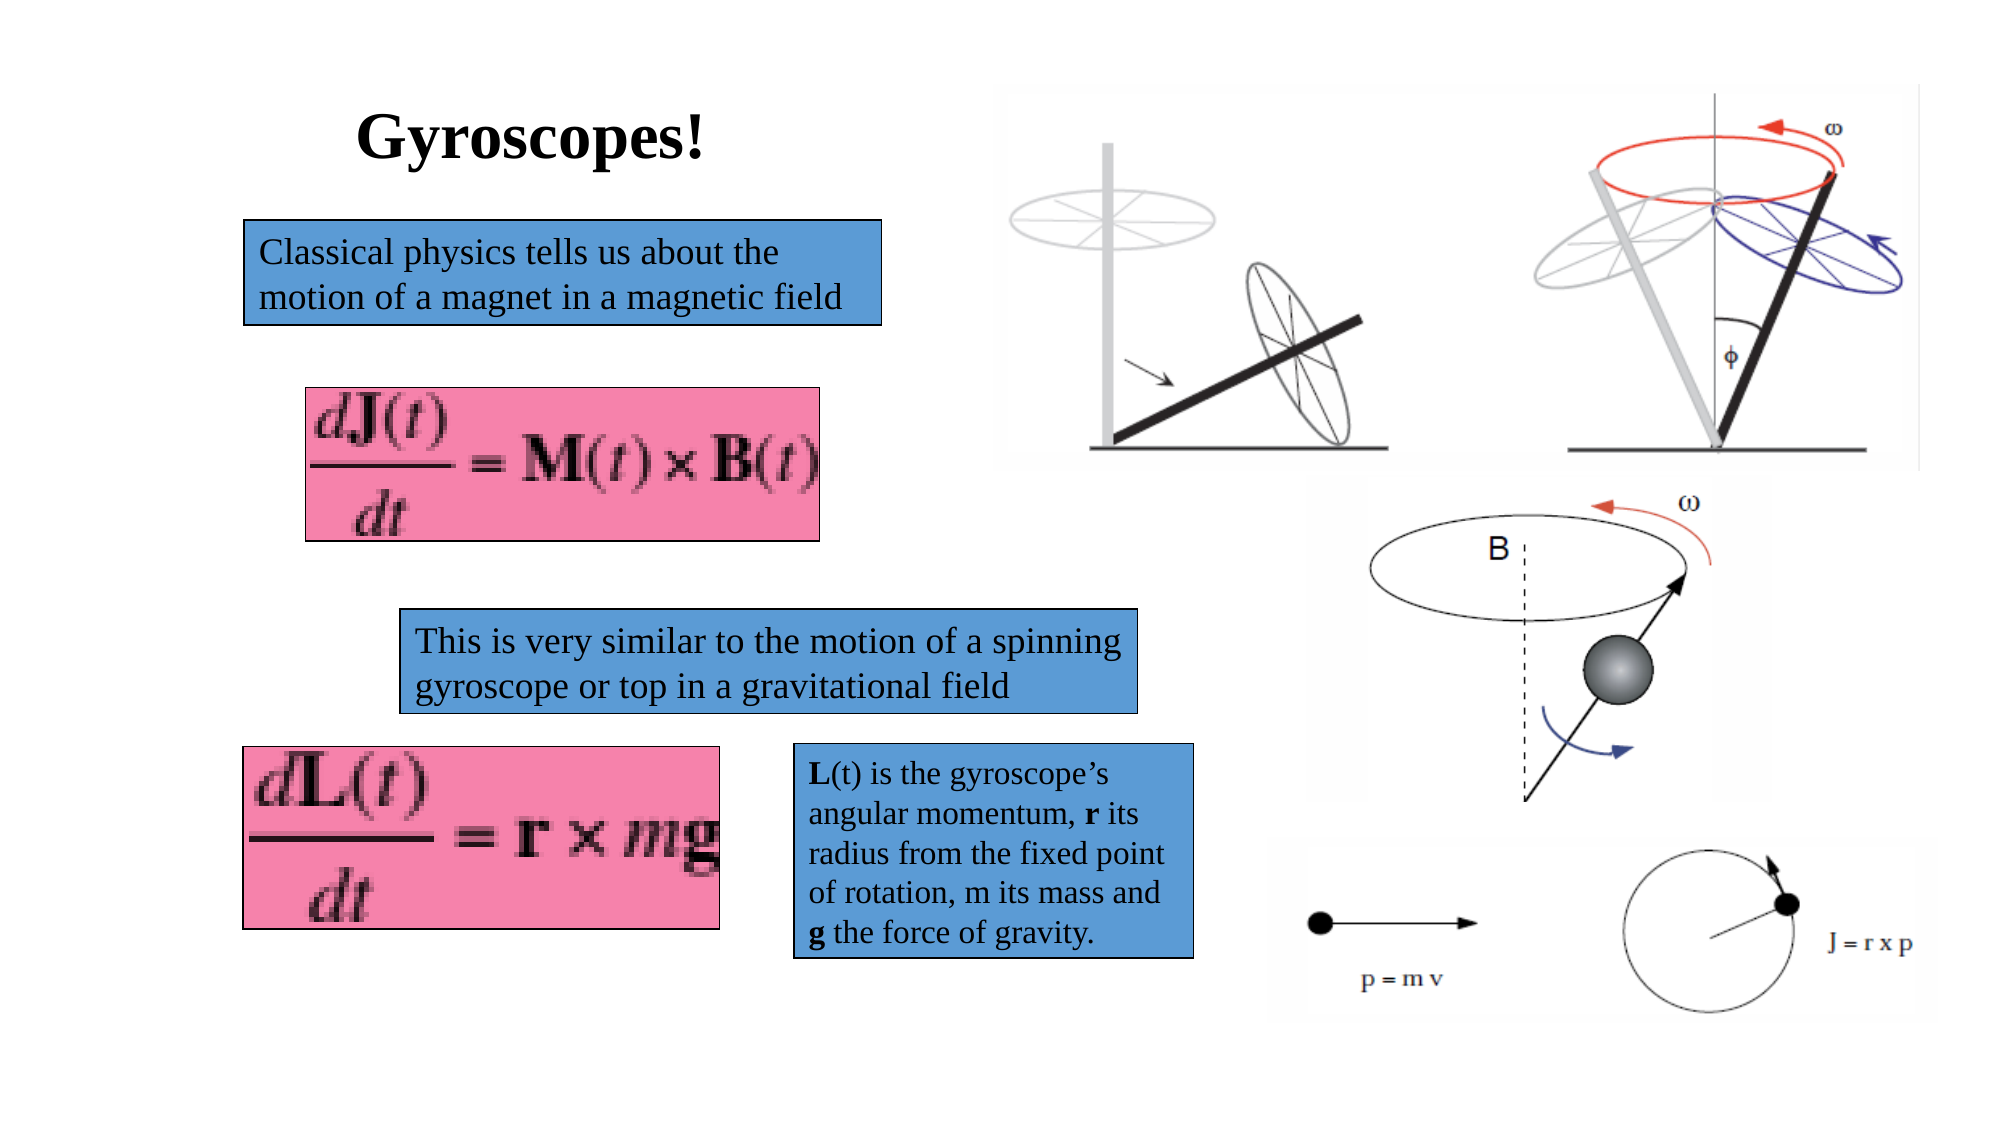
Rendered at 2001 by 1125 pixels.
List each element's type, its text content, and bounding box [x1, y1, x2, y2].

text_box Classical physics tells us about the motion of a magnet in a magnetic field [244, 220, 882, 325]
text_box Gyroscopes! [162, 84, 901, 179]
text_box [306, 388, 819, 541]
picture [1266, 837, 1938, 1023]
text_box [243, 608, 1194, 961]
picture [993, 84, 1920, 471]
picture [1306, 475, 1771, 802]
